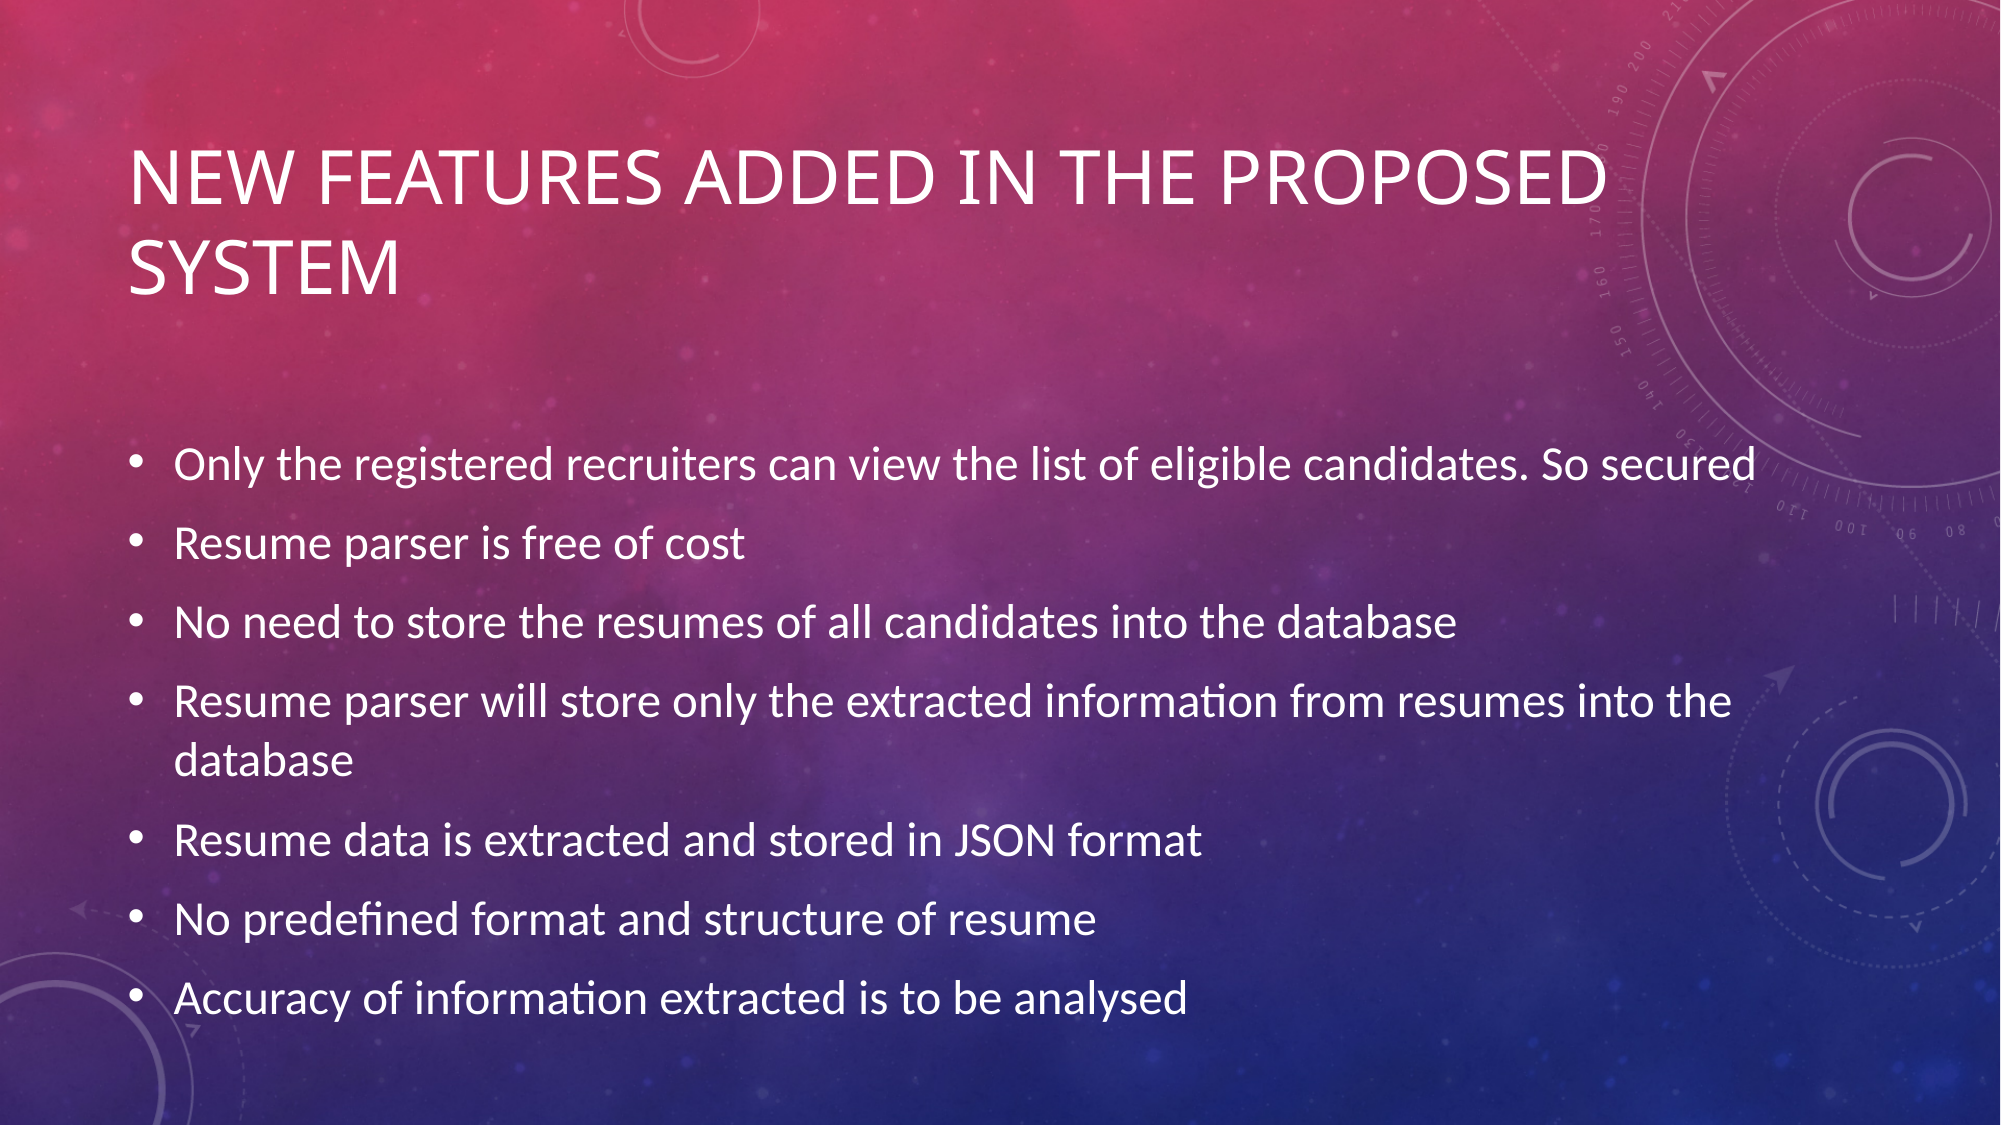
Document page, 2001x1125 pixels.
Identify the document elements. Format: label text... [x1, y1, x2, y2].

list Only the registered recruiters can view the list of eligible candidates. So secured Resume parser is free of cost No need to store the resumes of all candidates into the database Resume parser will store only the extracted information from resumes into the database Resume data is extracted and stored in JSON format No predefined format and structure of resume Accuracy of information extracted is to be analysed [112, 423, 1775, 1083]
title NEW FEATURES Added in the PROPOSED SYSTEM [112, 99, 1775, 339]
picture [0, 0, 2001, 1125]
